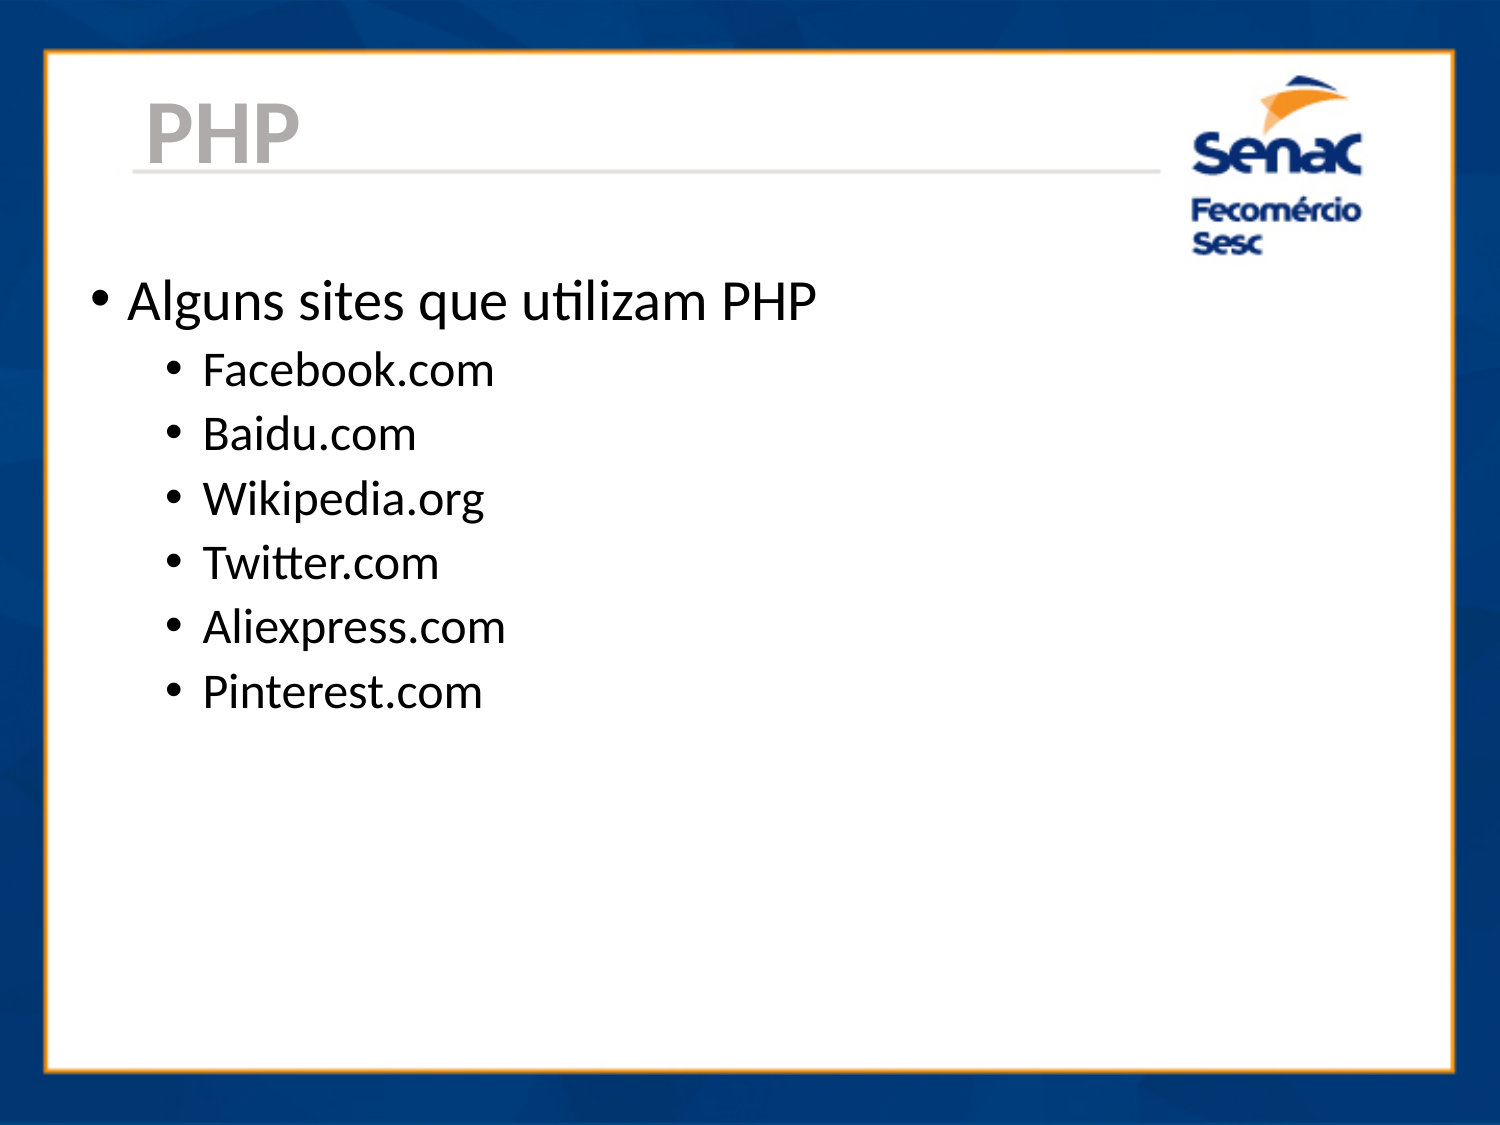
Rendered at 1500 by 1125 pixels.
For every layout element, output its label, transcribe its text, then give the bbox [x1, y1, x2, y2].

picture [0, 0, 1500, 1125]
text_box PHP [130, 77, 1130, 191]
list Alguns sites que utilizam PHP Facebook.com Baidu.com Wikipedia.org Twitter.com Aliexpress.com Pinterest.com [75, 262, 1425, 1005]
